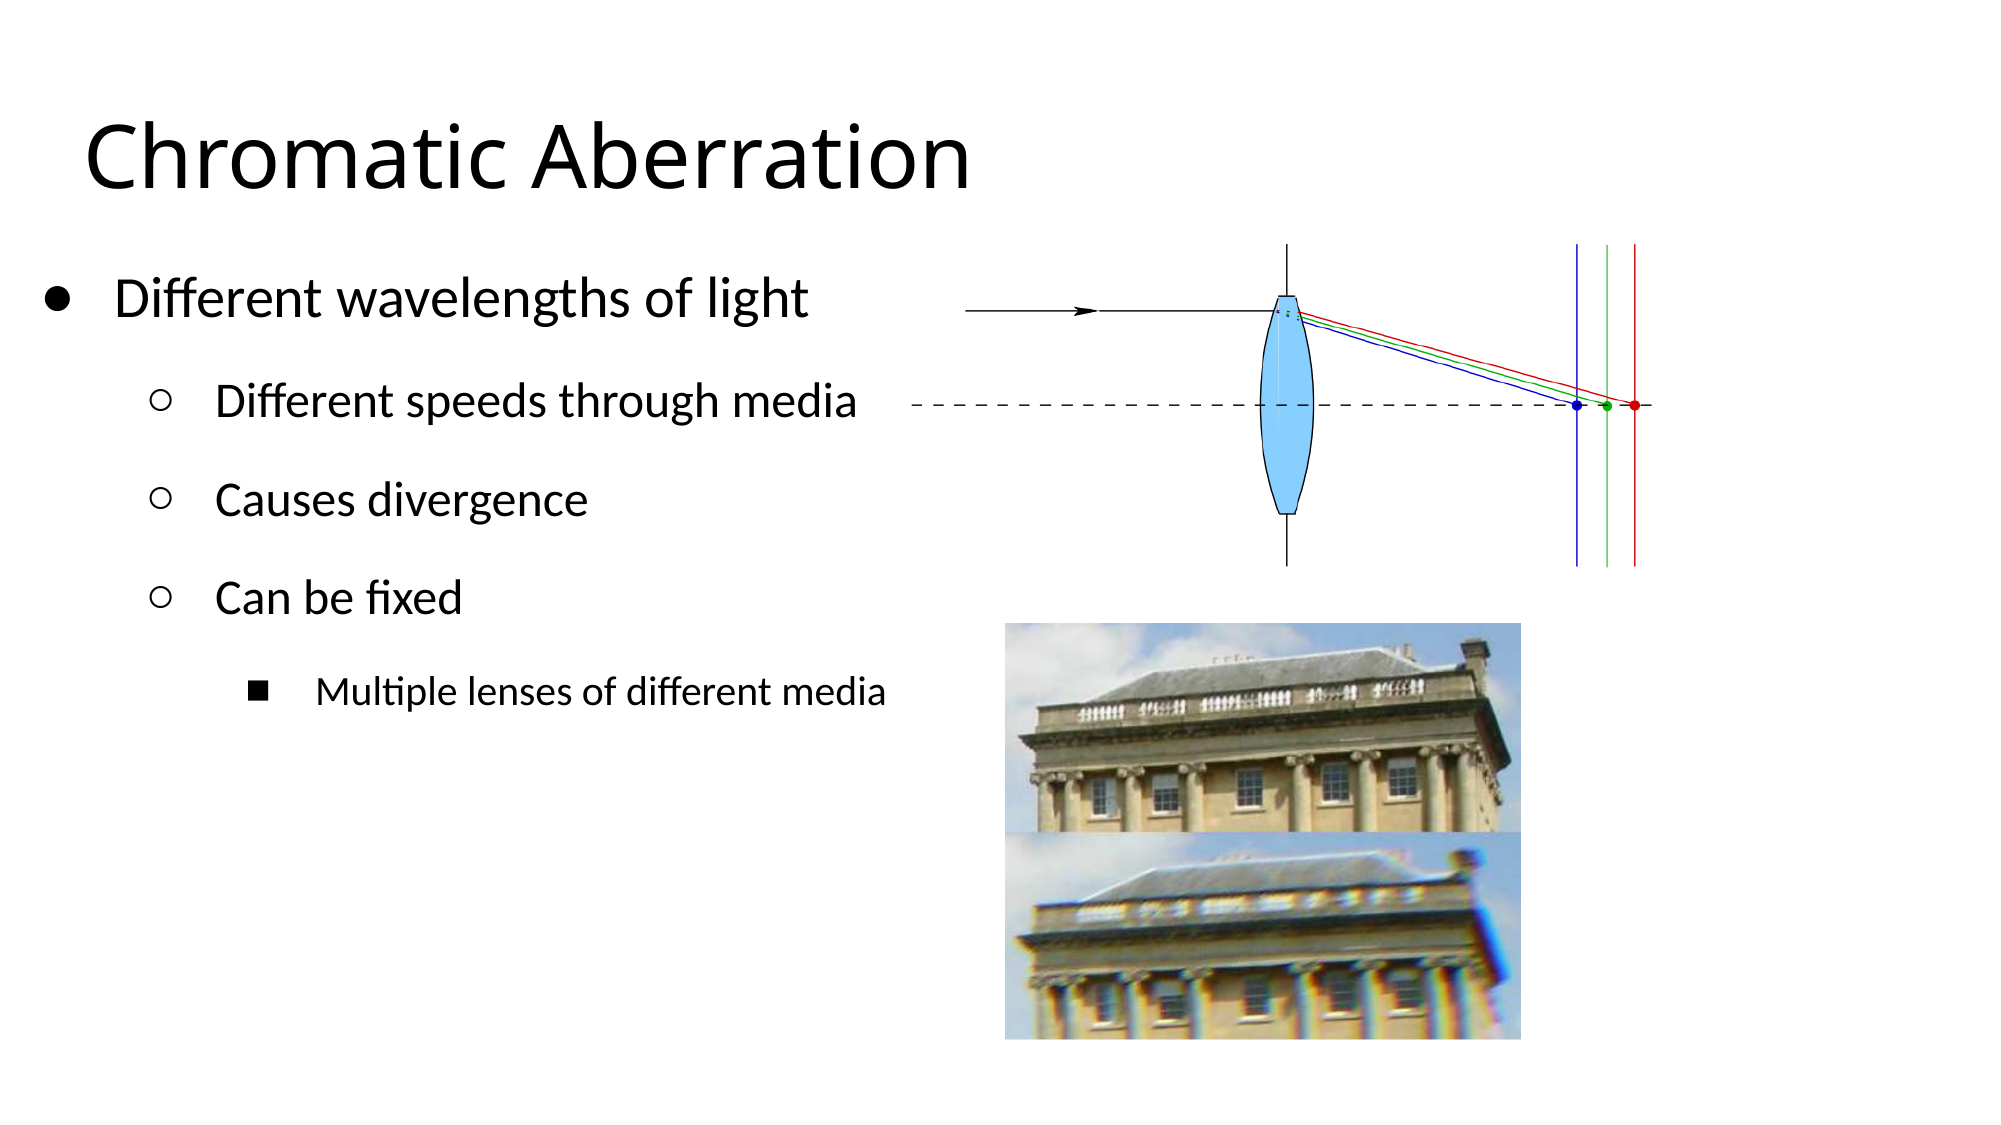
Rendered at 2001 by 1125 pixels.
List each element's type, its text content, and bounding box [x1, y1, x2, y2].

picture [868, 217, 1675, 584]
list Different wavelengths of light Different speeds through media Causes divergence Can be fixed Multiple lenses of different media [0, 252, 1932, 1000]
picture [1005, 619, 1523, 1047]
title Chromatic Aberration [68, 97, 1932, 223]
